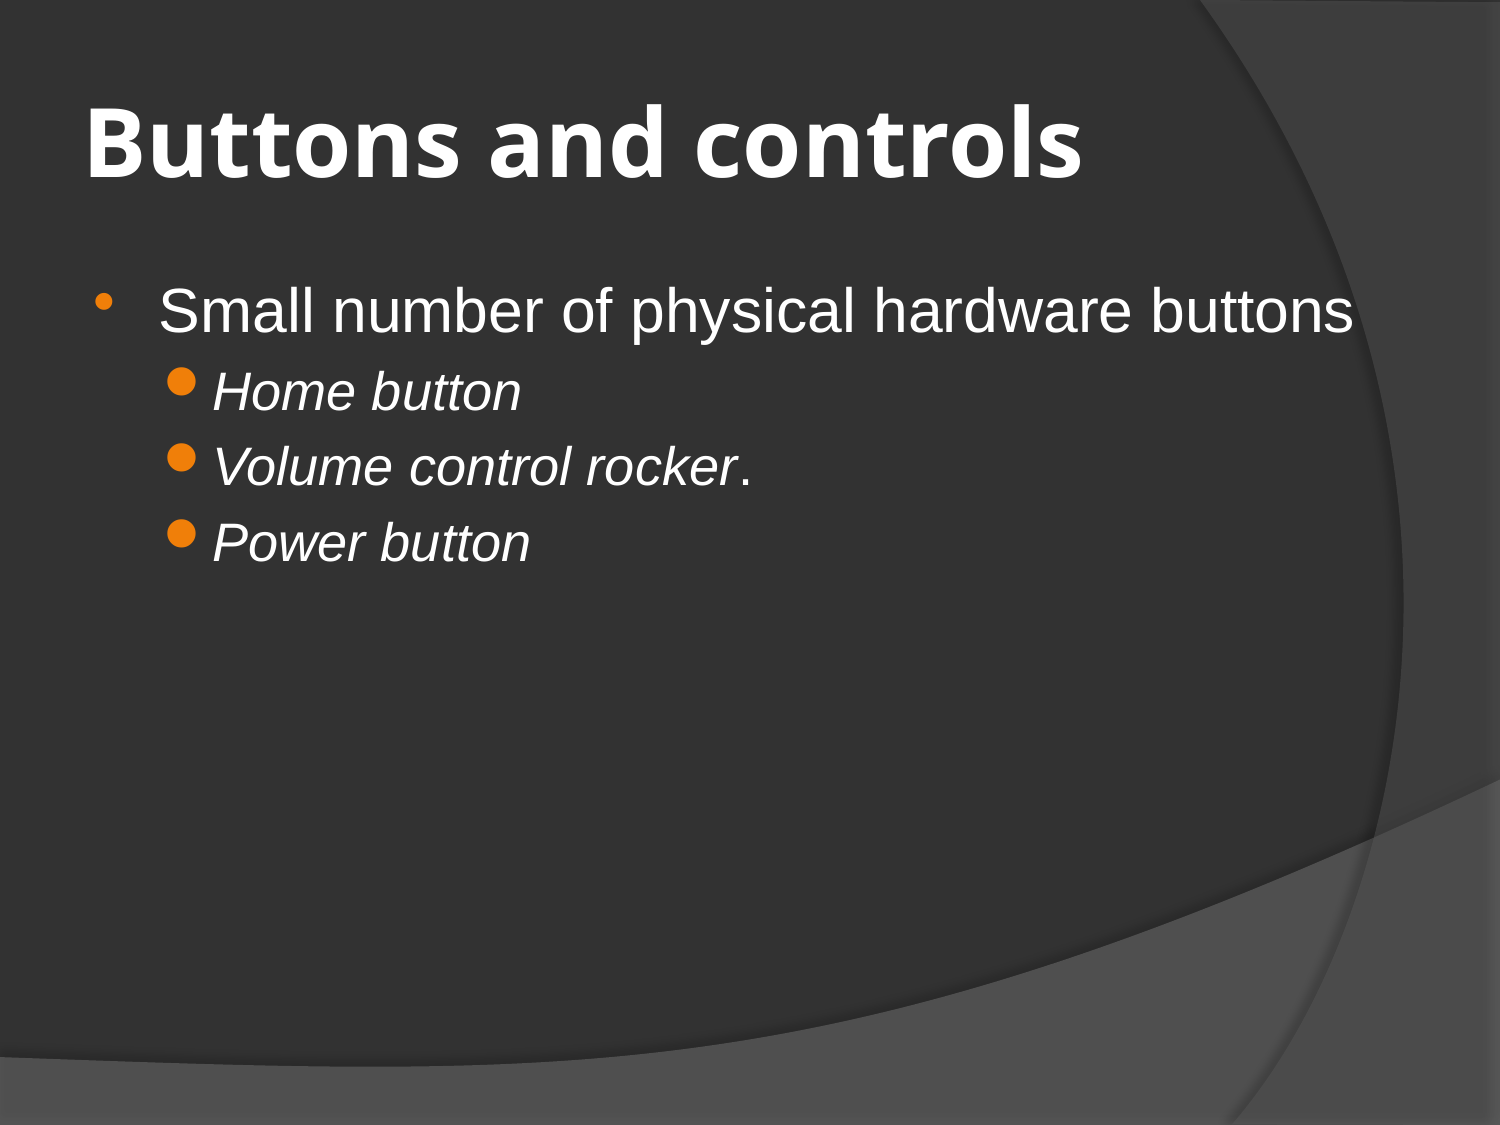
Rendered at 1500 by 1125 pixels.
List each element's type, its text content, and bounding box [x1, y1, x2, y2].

title Buttons and controls [75, 45, 1300, 233]
list Small number of physical hardware buttons Home button Volume control rocker. Power button [75, 262, 1438, 1088]
